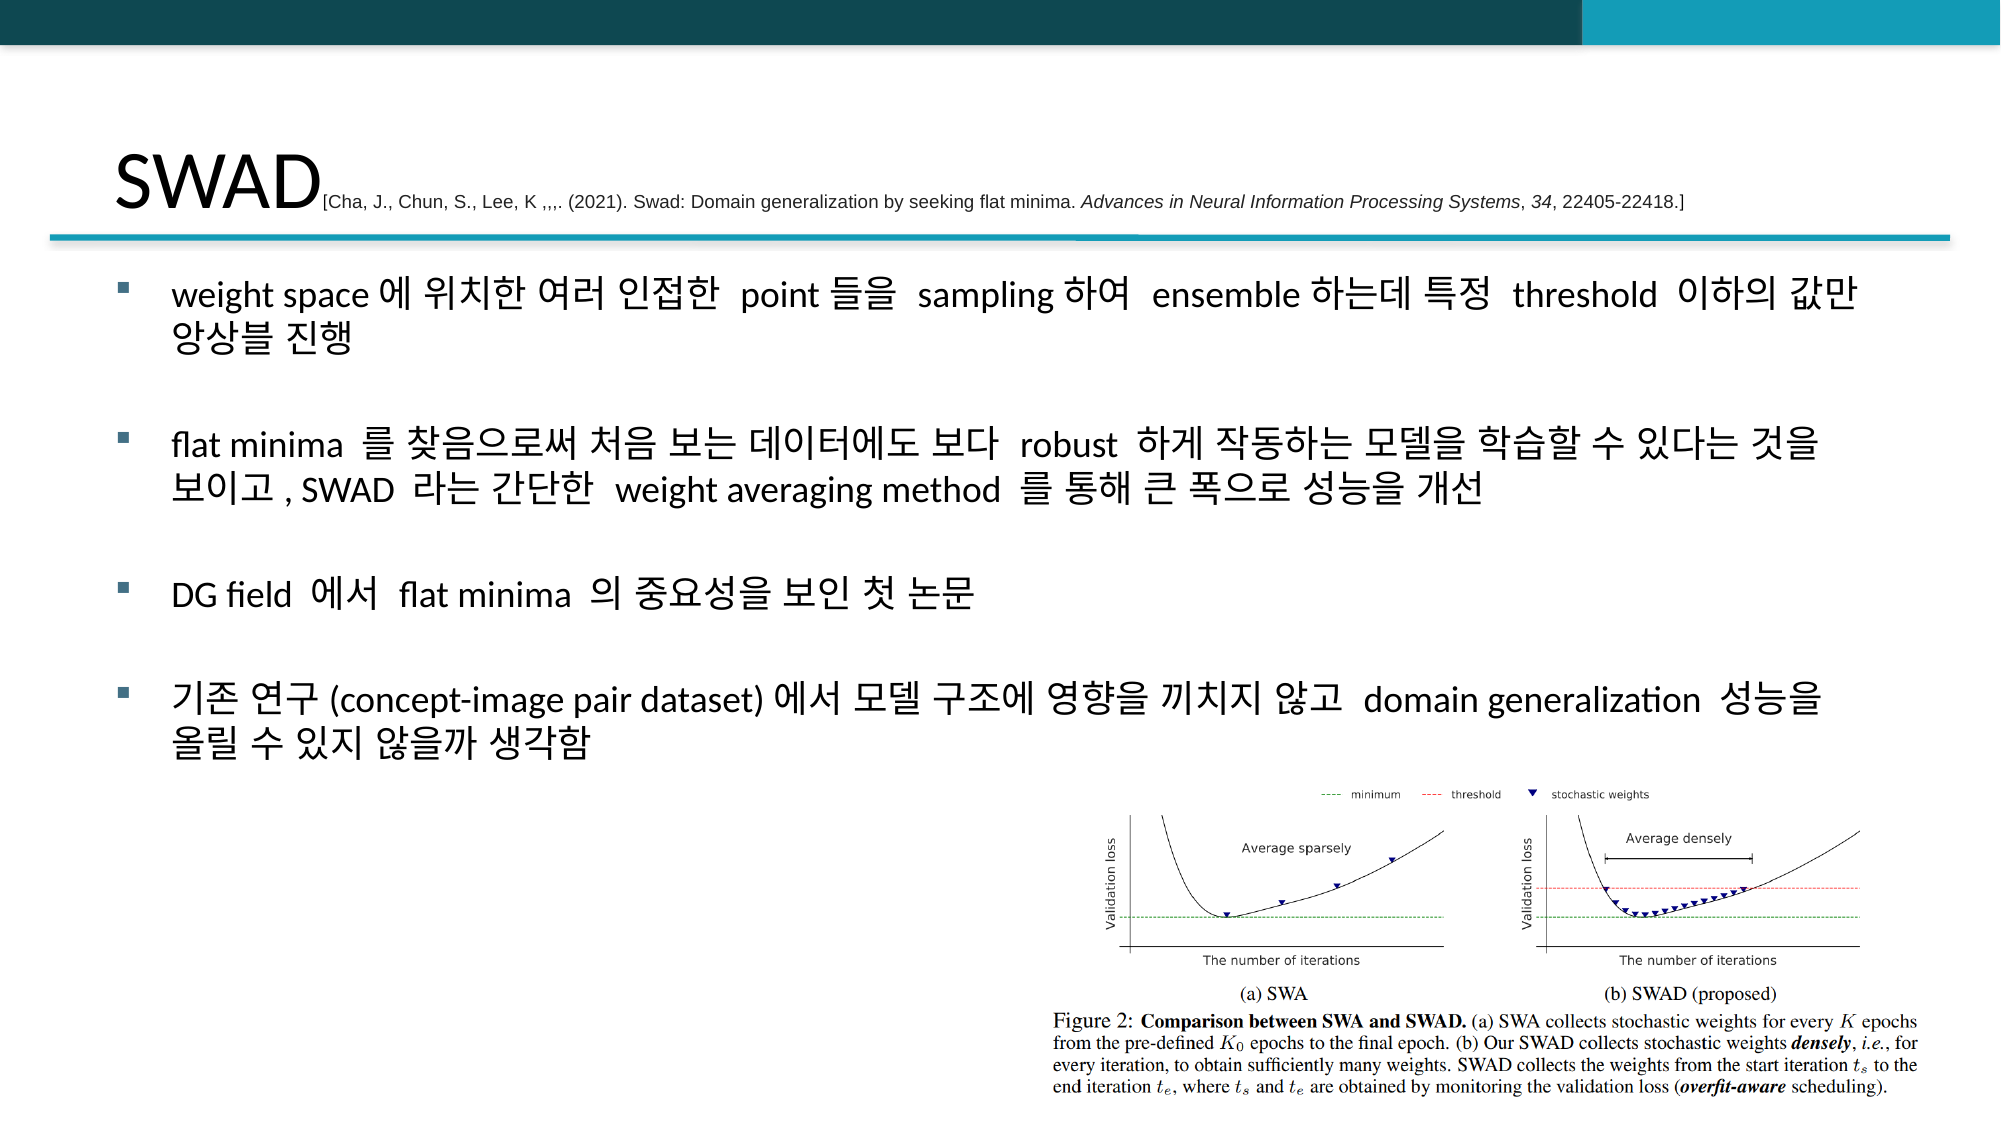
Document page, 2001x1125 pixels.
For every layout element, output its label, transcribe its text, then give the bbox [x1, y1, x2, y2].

picture [1023, 742, 1932, 1109]
list weight space에 위치한 여러 인접한 point들을 sampling하여 ensemble하는데 특정 threshold 이하의 값만 앙상블 진행 flat minima 를 찾음으로써 처음 보는 데이터에도 보다 robust 하게 작동하는 모델을 학습할 수 있다는 것을 보이고, SWAD 라는 간단한 weight averaging method 를 통해 큰 폭으로 성능을 개선 DG field 에서 flat minima 의 중요성을 보인 첫 논문 기존 연구(concept-image pair dataset)에서 모델 구조에 영향을 끼치지 않고 domain generalization 성능을 올릴 수 있지 않을까 생각함 [99, 262, 1900, 1075]
title SWAD[Cha, J., Chun, S., Lee, K ,,,. (2021). Swad: Domain generalization by seeking flat minima. Advances in Neural Information Processing Systems, 34, 22405-22418.] [99, 45, 1900, 233]
